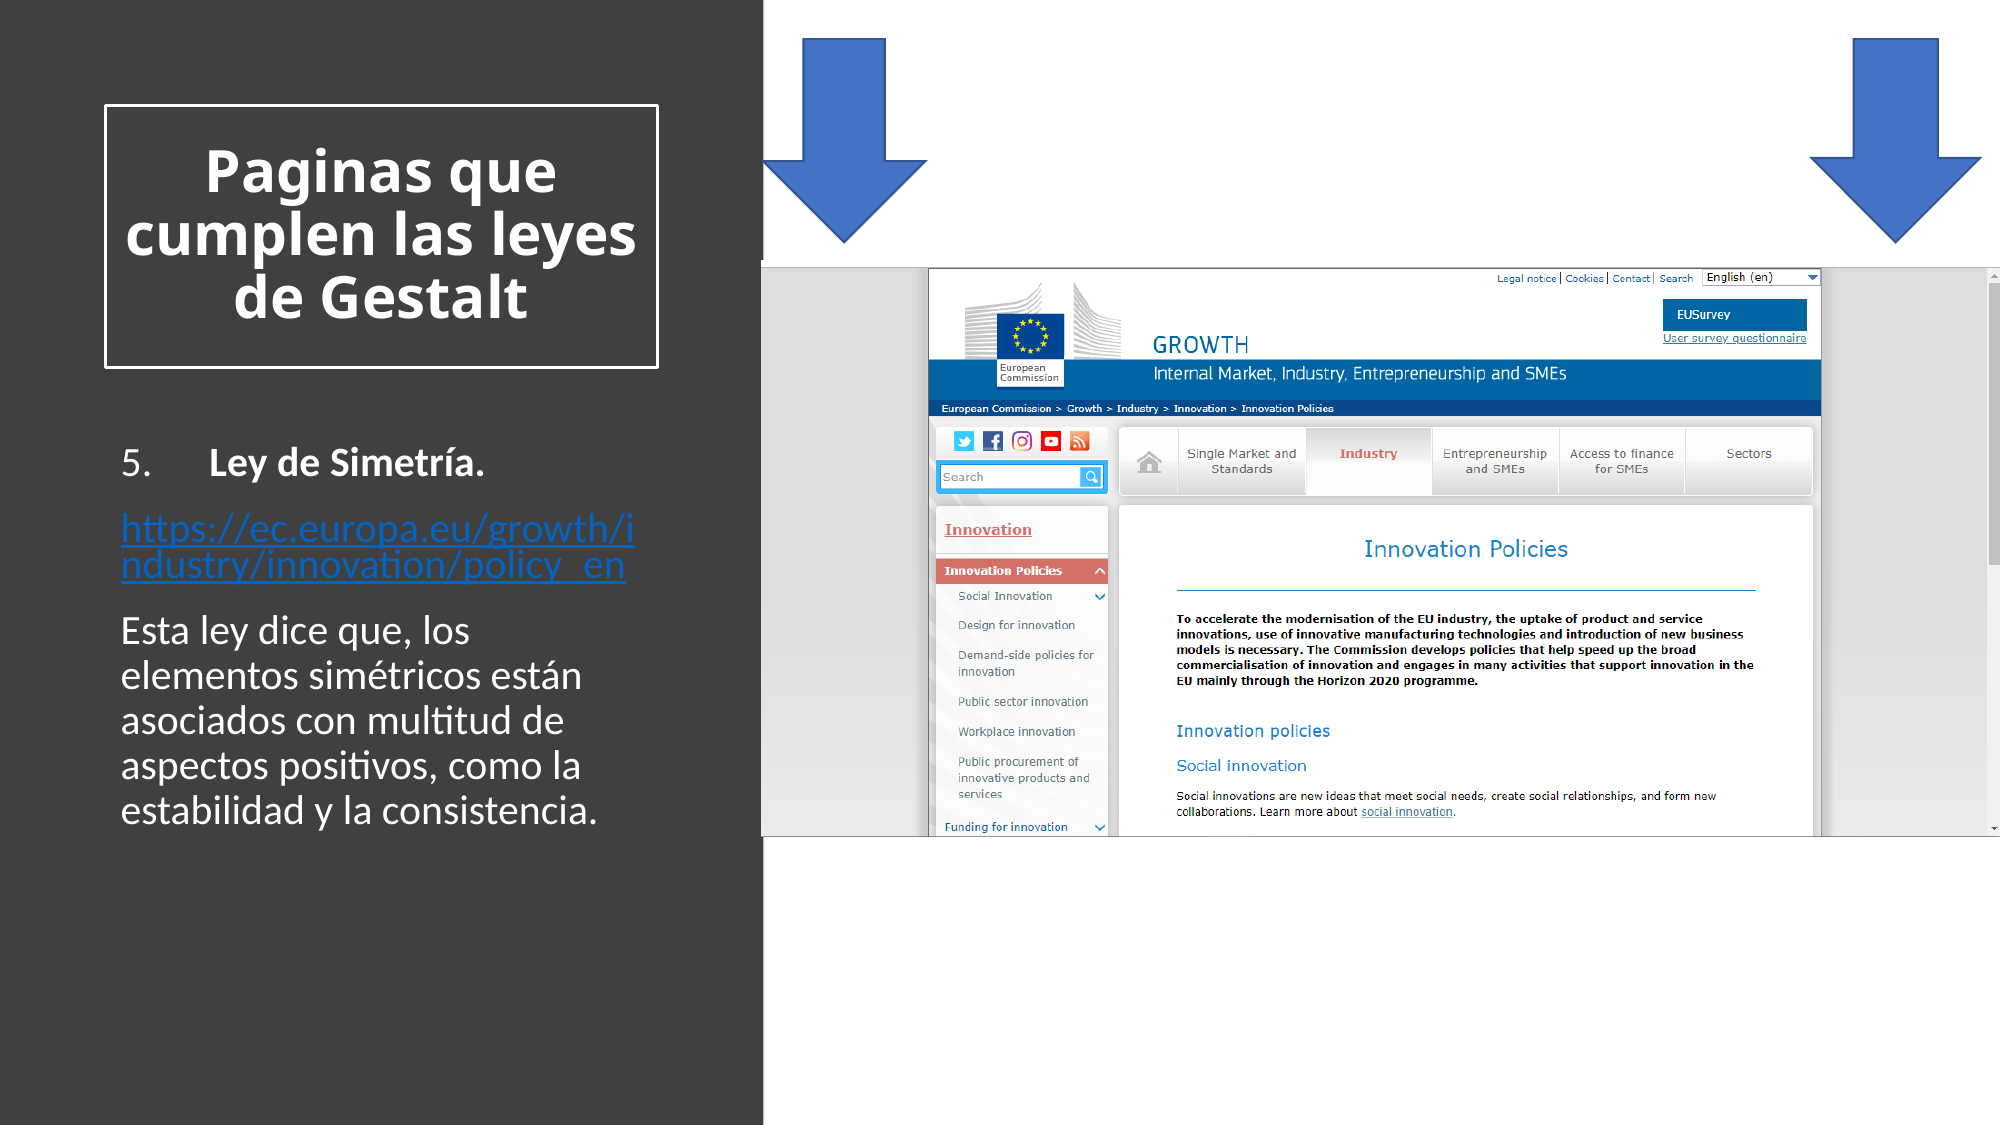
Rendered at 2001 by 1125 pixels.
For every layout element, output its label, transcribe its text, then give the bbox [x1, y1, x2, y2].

text_box [0, 0, 764, 1125]
text_box [760, 38, 928, 244]
picture [761, 260, 2000, 837]
list 5. Ley de Simetría. https://ec.europa.eu/growth/industry/innovation/policy_en Esta ley dice que, los elementos simétricos están asociados con multitud de aspectos positivos, como la estabilidad y la consistencia. [105, 432, 658, 994]
title Paginas que cumplen las leyes de Gestalt [105, 105, 658, 368]
text_box [1809, 38, 1983, 244]
